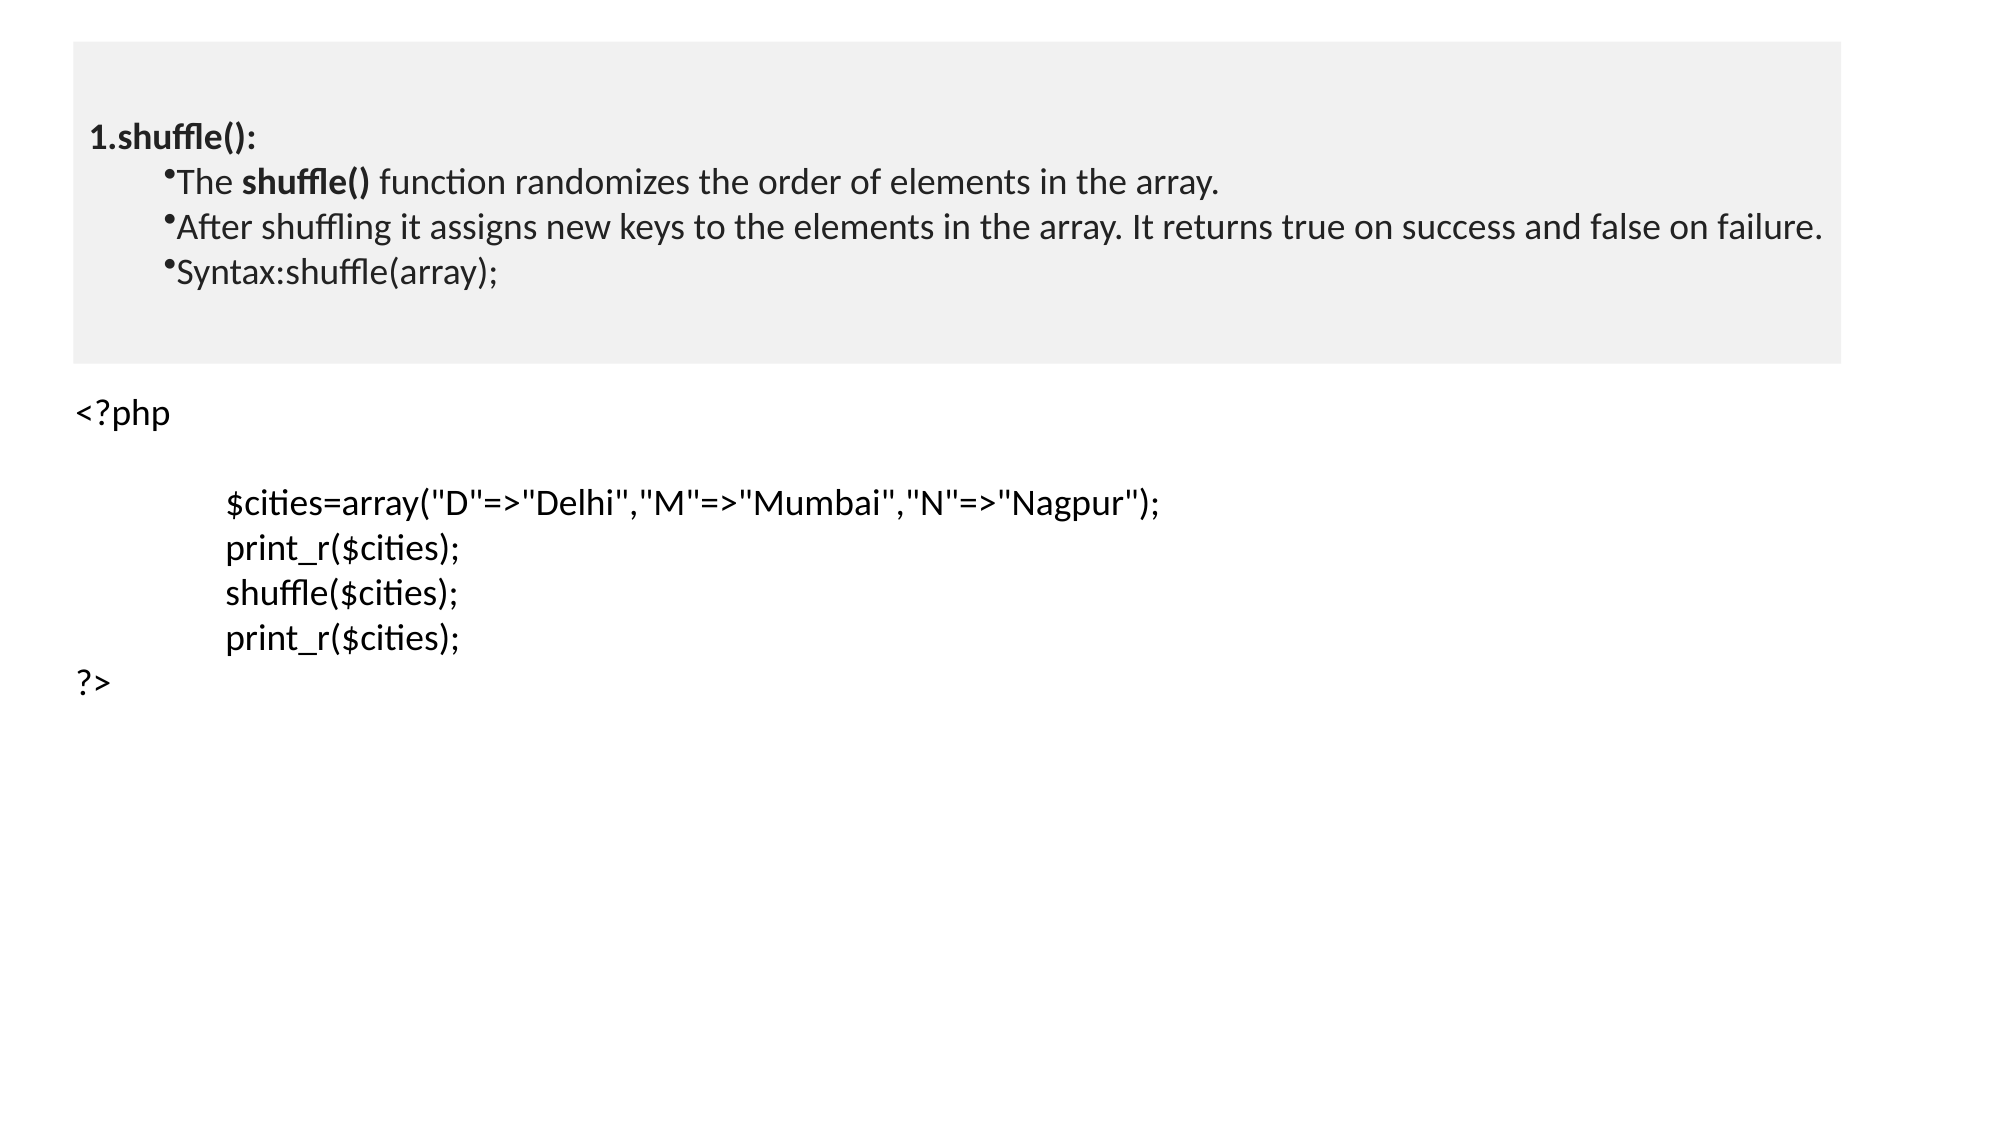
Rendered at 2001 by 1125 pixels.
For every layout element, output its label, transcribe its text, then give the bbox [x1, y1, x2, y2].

text_box shuffle(): The shuffle() function randomizes the order of elements in the array. After shuffling it assigns new keys to the elements in the array. It returns true on success and false on failure. Syntax:shuffle(array); [73, 41, 1842, 364]
text_box <?php $cities=array("D"=>"Delhi","M"=>"Mumbai","N"=>"Nagpur"); print_r($cities); shuffle($cities); print_r($cities); ?> [60, 380, 1220, 711]
